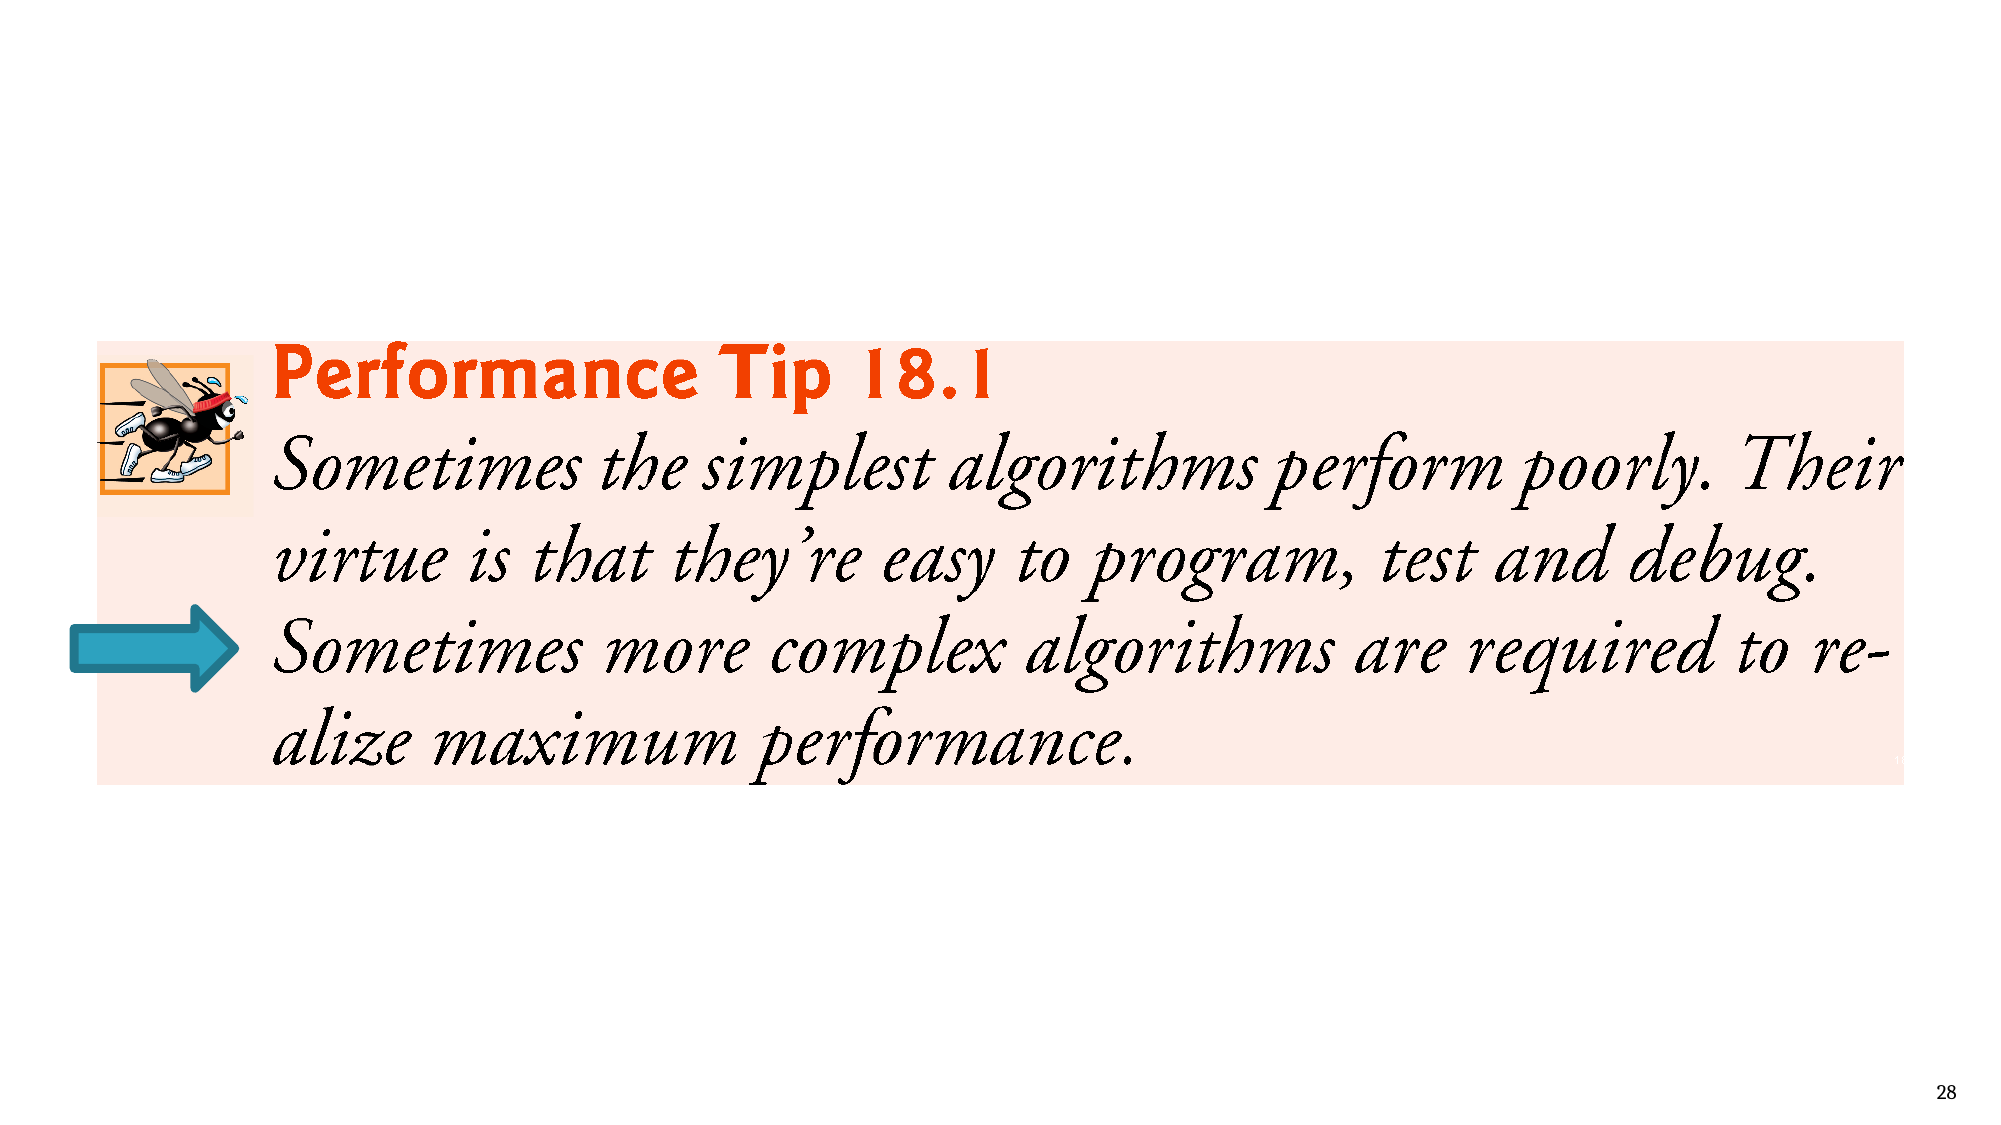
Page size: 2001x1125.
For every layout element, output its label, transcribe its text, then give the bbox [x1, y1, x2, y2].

slide_number 28 [1891, 1051, 1972, 1112]
picture [0, 243, 2000, 881]
